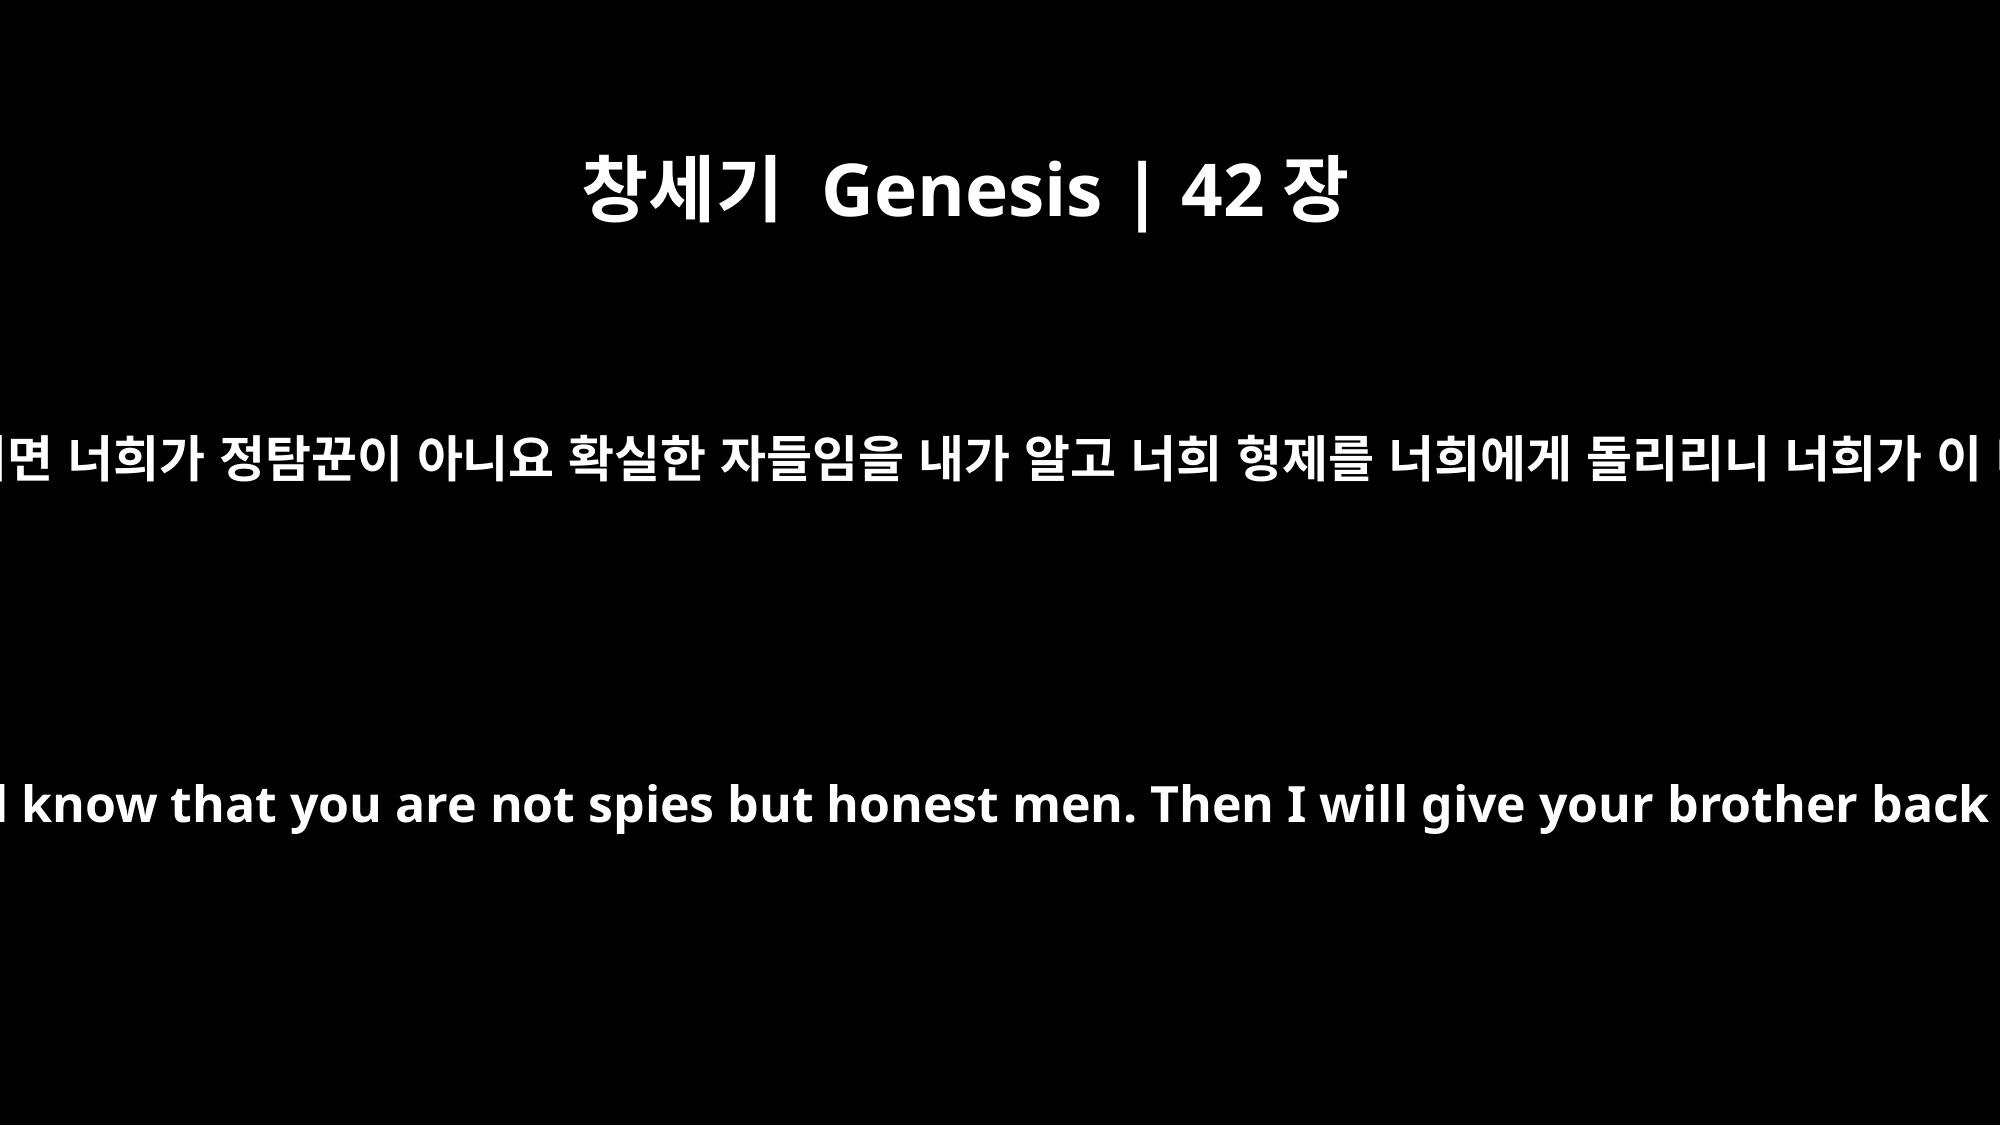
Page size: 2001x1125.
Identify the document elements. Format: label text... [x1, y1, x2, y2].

text_box But bring your youngest brother to me so I will know that you are not spies but honest men. Then I will give your brother back to you, and you can trade in the land.'" [0, 764, 2000, 840]
text_box 34 너희 막내 아우를 내게로 데려 오라 그러면 너희가 정탐꾼이 아니요 확실한 자들임을 내가 알고 너희 형제를 너희에게 돌리리니 너희가 이 나라에서 무역하리라 하더이다 하고 [0, 359, 2000, 495]
text_box 창세기 Genesis | 42장 [566, 136, 1365, 239]
